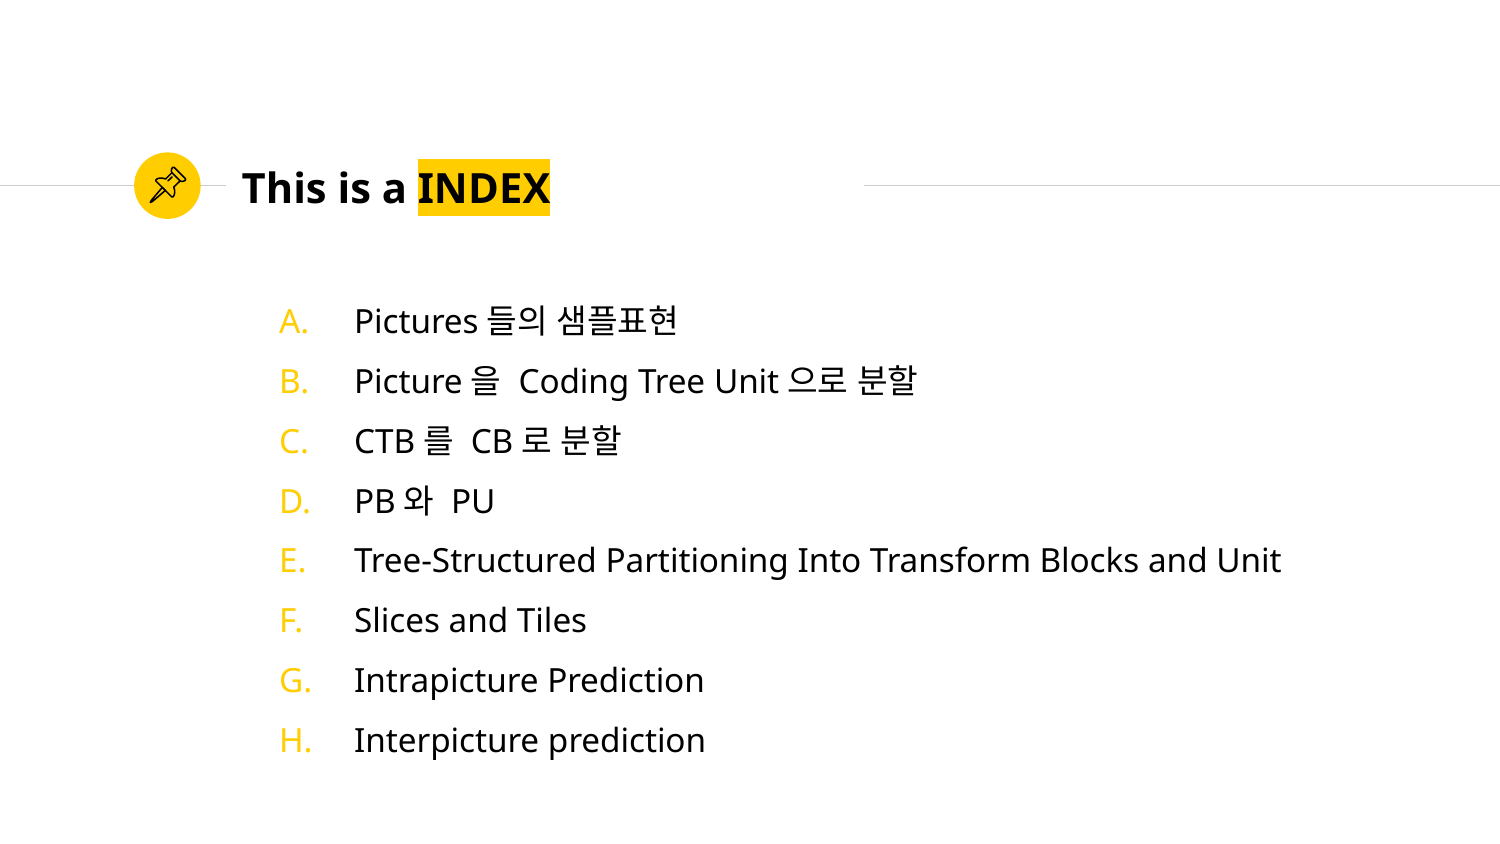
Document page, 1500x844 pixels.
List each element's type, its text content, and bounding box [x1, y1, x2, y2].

list Pictures들의 샘플표현 Picture을 Coding Tree Unit으로 분할 CTB를 CB로 분할 PB와 PU Tree-Structured Partitioning Into Transform Blocks and Unit Slices and Tiles Intrapicture Prediction Interpicture prediction [226, 265, 1344, 776]
title This is a INDEX [226, 151, 863, 223]
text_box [150, 166, 186, 203]
